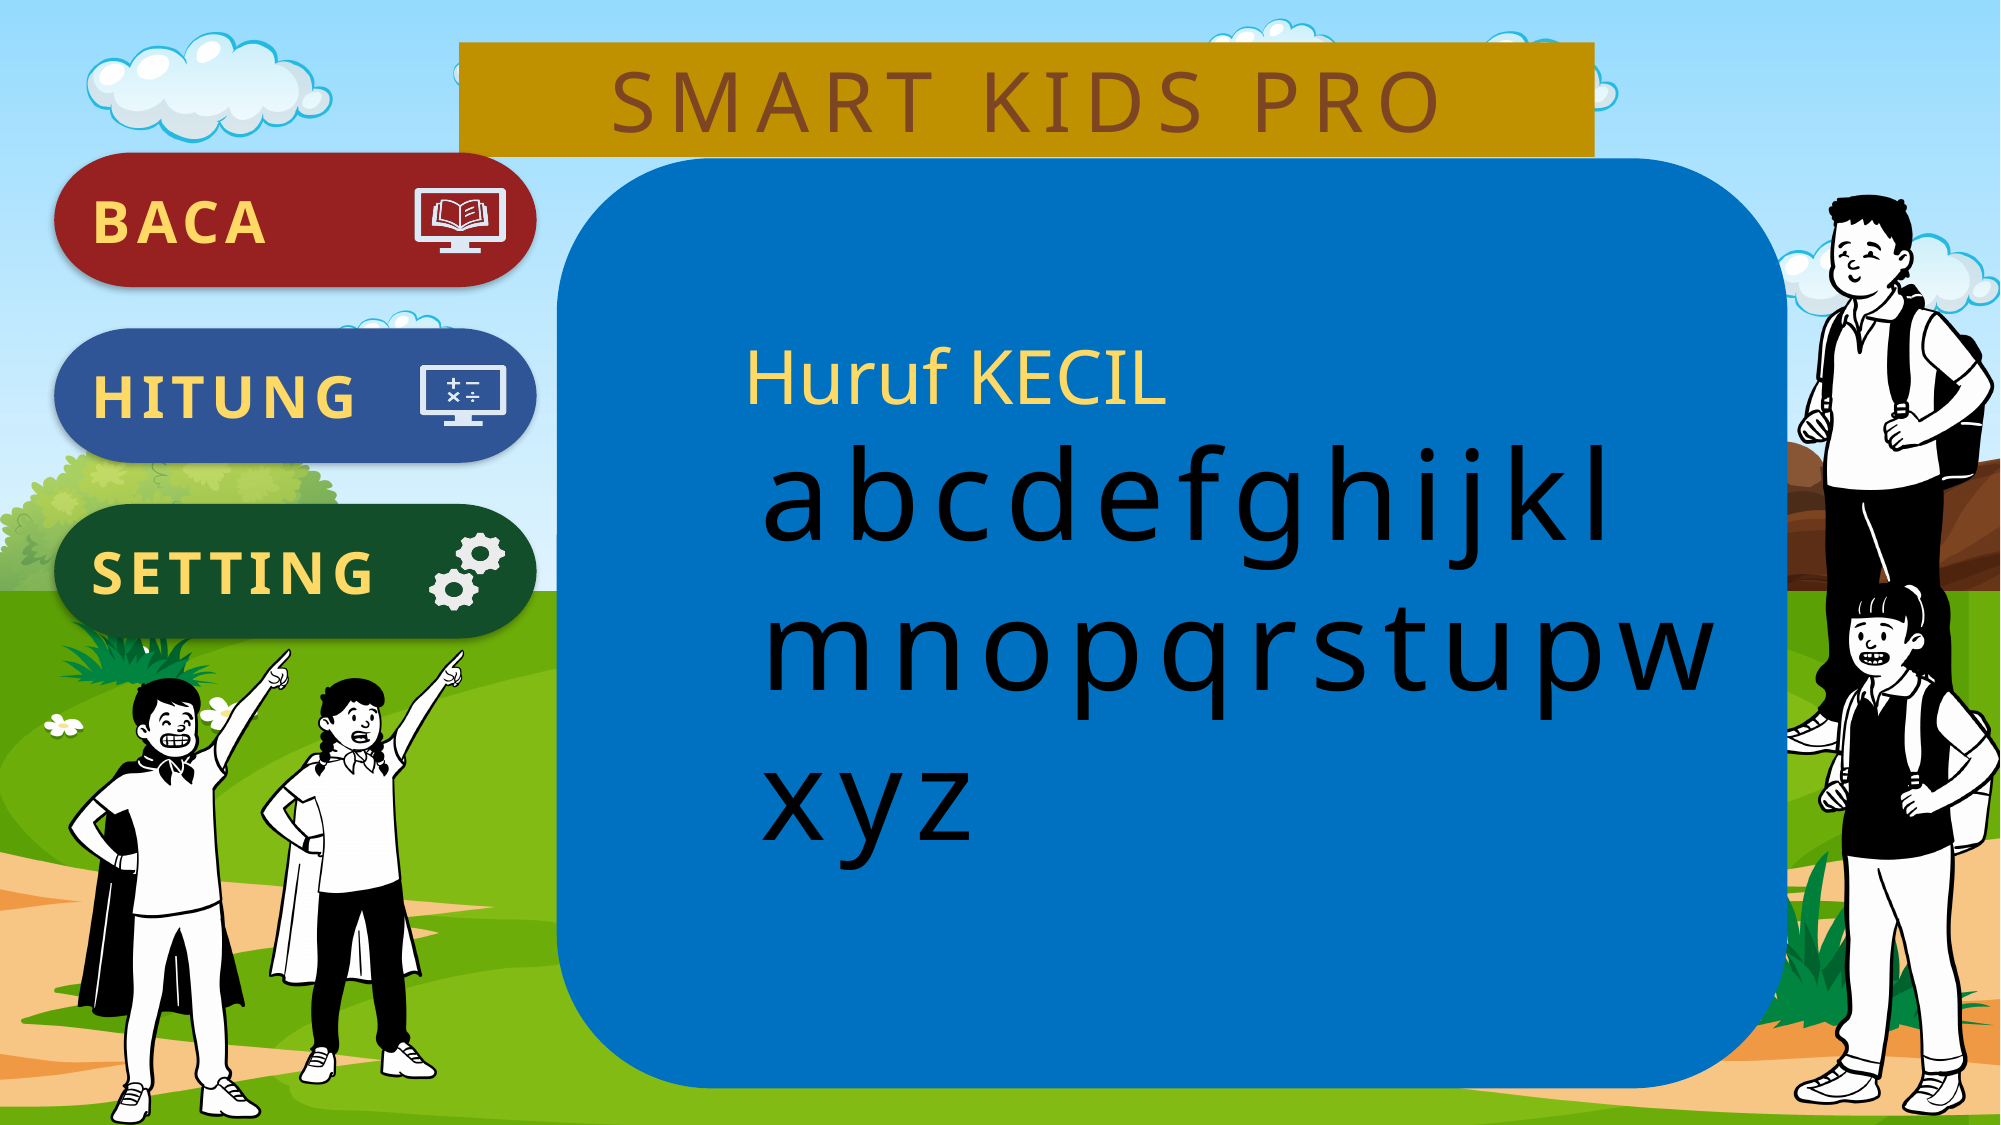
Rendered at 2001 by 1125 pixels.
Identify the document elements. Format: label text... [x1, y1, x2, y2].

text_box Huruf KECIL [728, 321, 1426, 427]
text_box [555, 157, 1787, 1090]
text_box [54, 152, 537, 639]
picture [0, 0, 2001, 1125]
text_box SMART KIDS PRO [459, 42, 1595, 157]
text_box abcdefghijklmnopqrstupwxyz [745, 407, 1753, 873]
